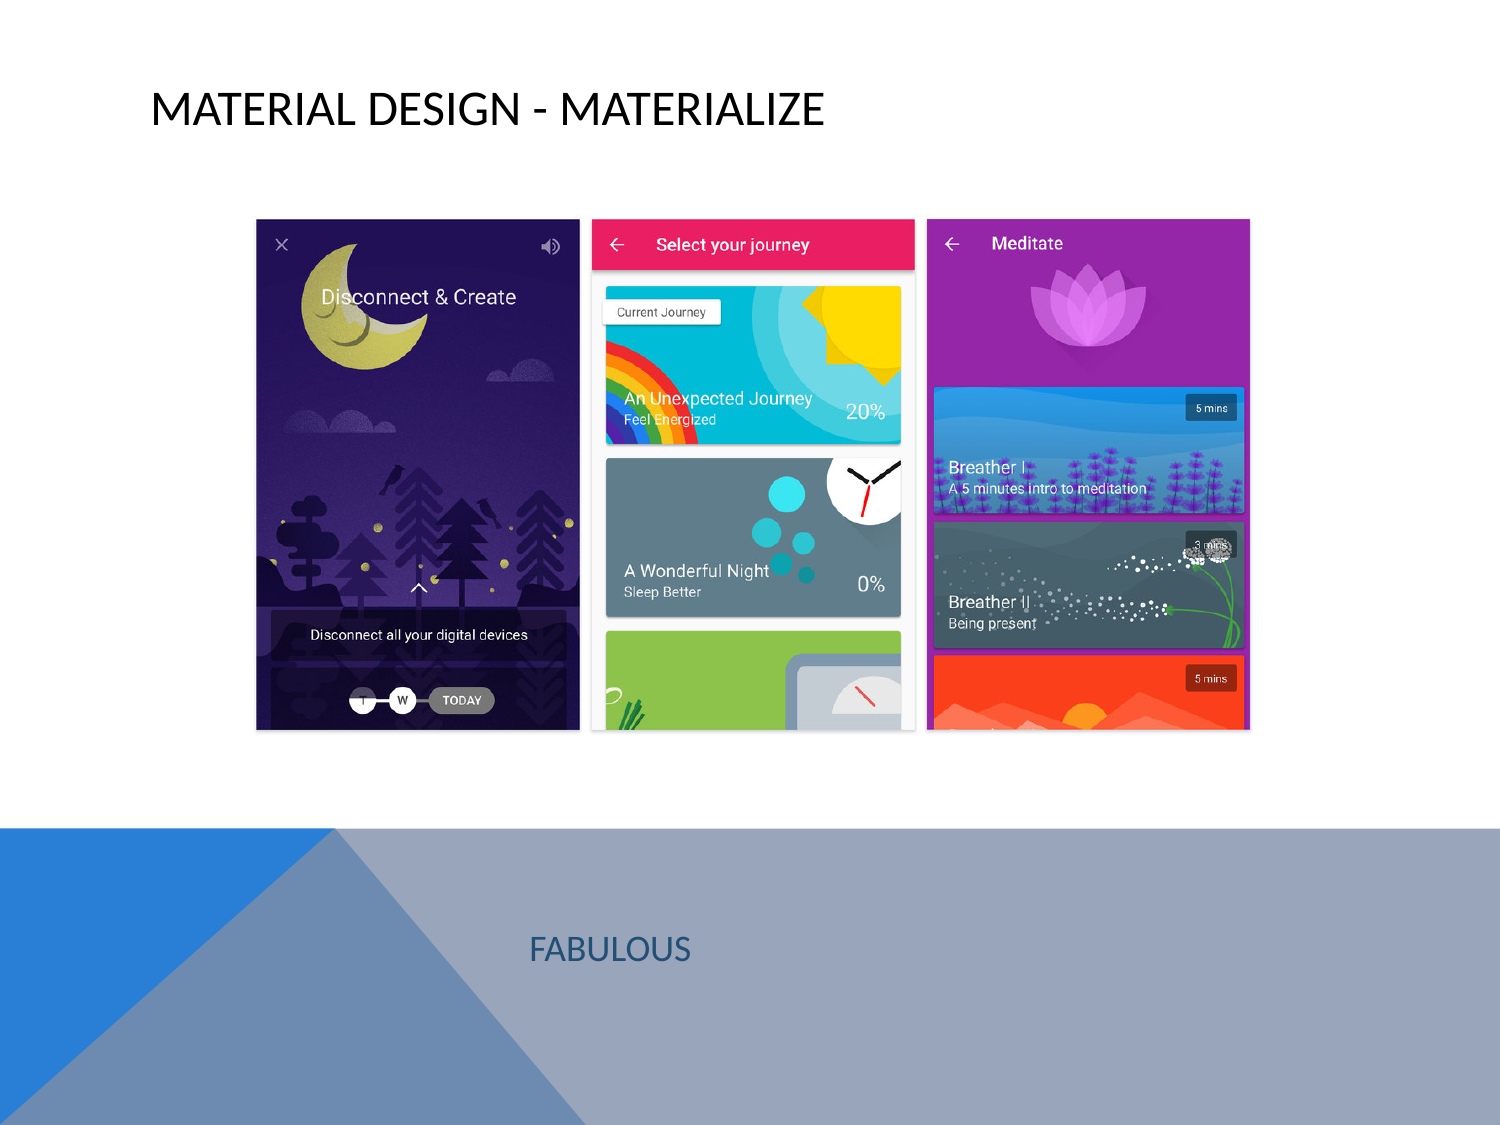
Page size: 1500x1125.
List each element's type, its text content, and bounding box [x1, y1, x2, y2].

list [229, 180, 1274, 768]
title MATERIAL DESIGN - MATERIALIZE [135, 60, 1369, 150]
text_box FABULOUS [514, 916, 707, 977]
